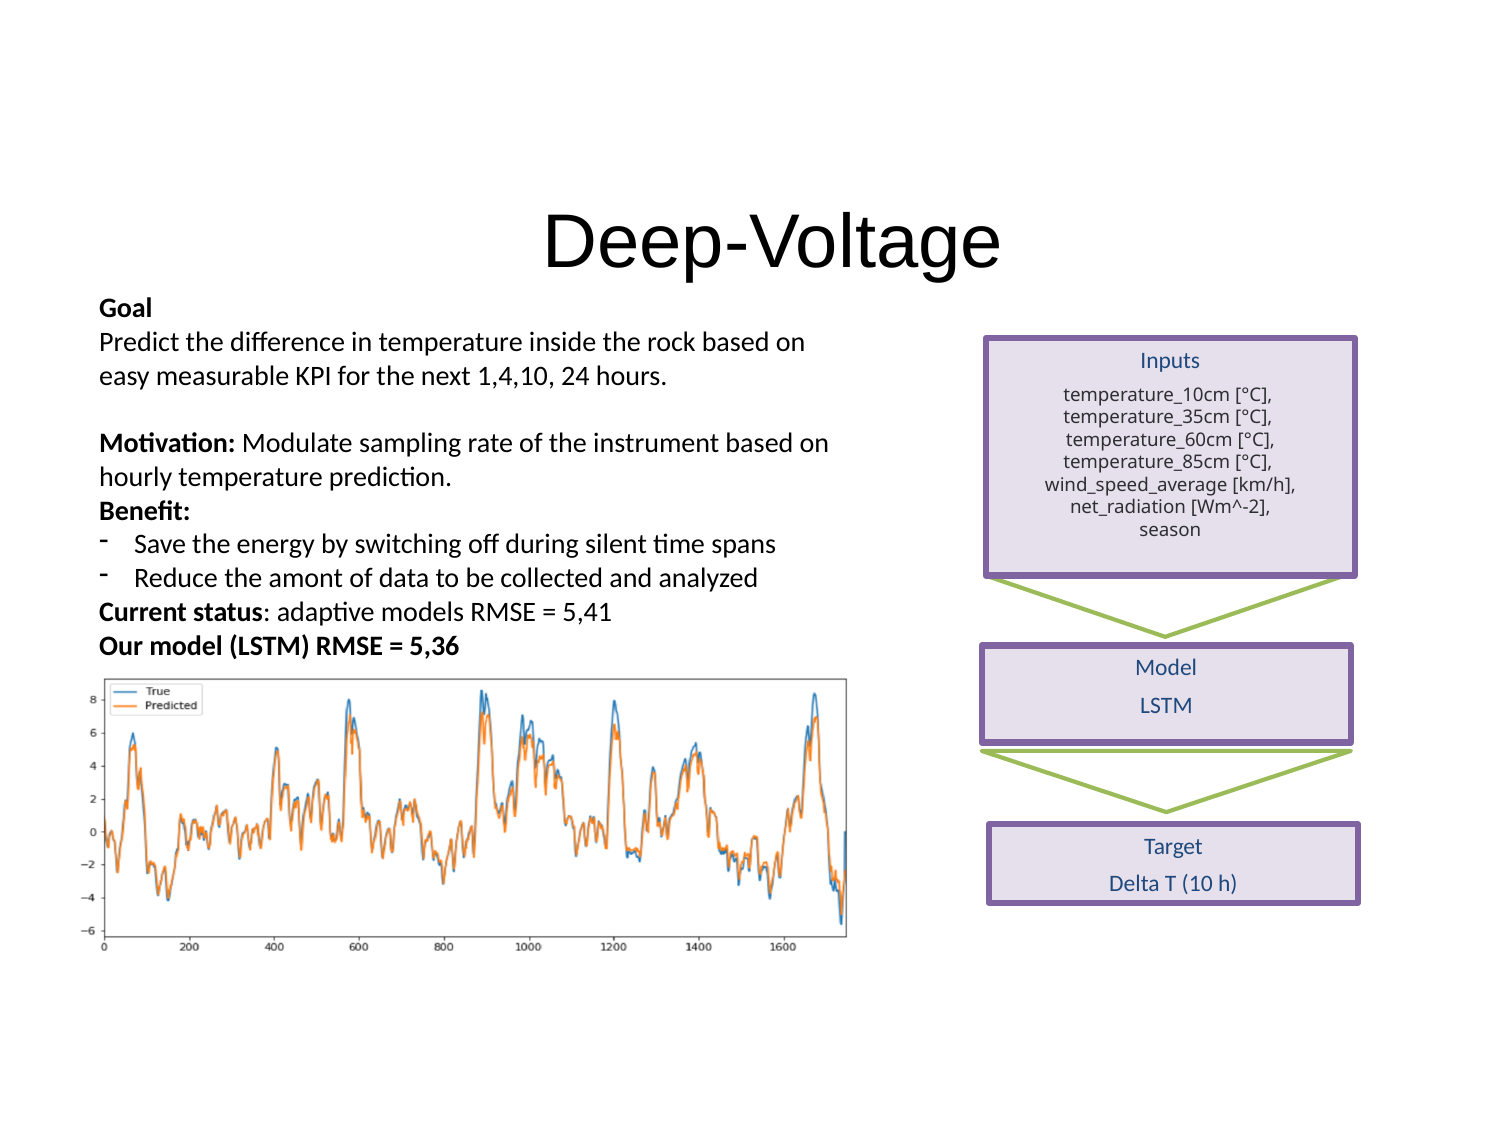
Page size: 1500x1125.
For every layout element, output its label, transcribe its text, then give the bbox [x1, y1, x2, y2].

text_box [986, 578, 1344, 639]
text_box Goal Predict the difference in temperature inside the rock based on easy measurable KPI for the next 1,4,10, 24 hours. Motivation: Modulate sampling rate of the instrument based on hourly temperature prediction. Benefit: Save the energy by switching off during silent time spans Reduce the amont of data to be collected and analyzed Current status: adaptive models RMSE = 5,41 Our model (LSTM) RMSE = 5,36 [84, 282, 863, 667]
text_box Model LSTM [980, 643, 1353, 745]
text_box [979, 748, 1353, 815]
title Deep-Voltage [64, 183, 1481, 291]
text_box Target Delta T (10 h) [987, 822, 1360, 905]
text_box Inputs temperature_10cm [°C], temperature_35cm [°C], temperature_60cm [°C], temperature_85cm [°C], wind_speed_average [km/h], net_radiation [Wm^-2], season [984, 336, 1357, 578]
picture [64, 668, 883, 955]
